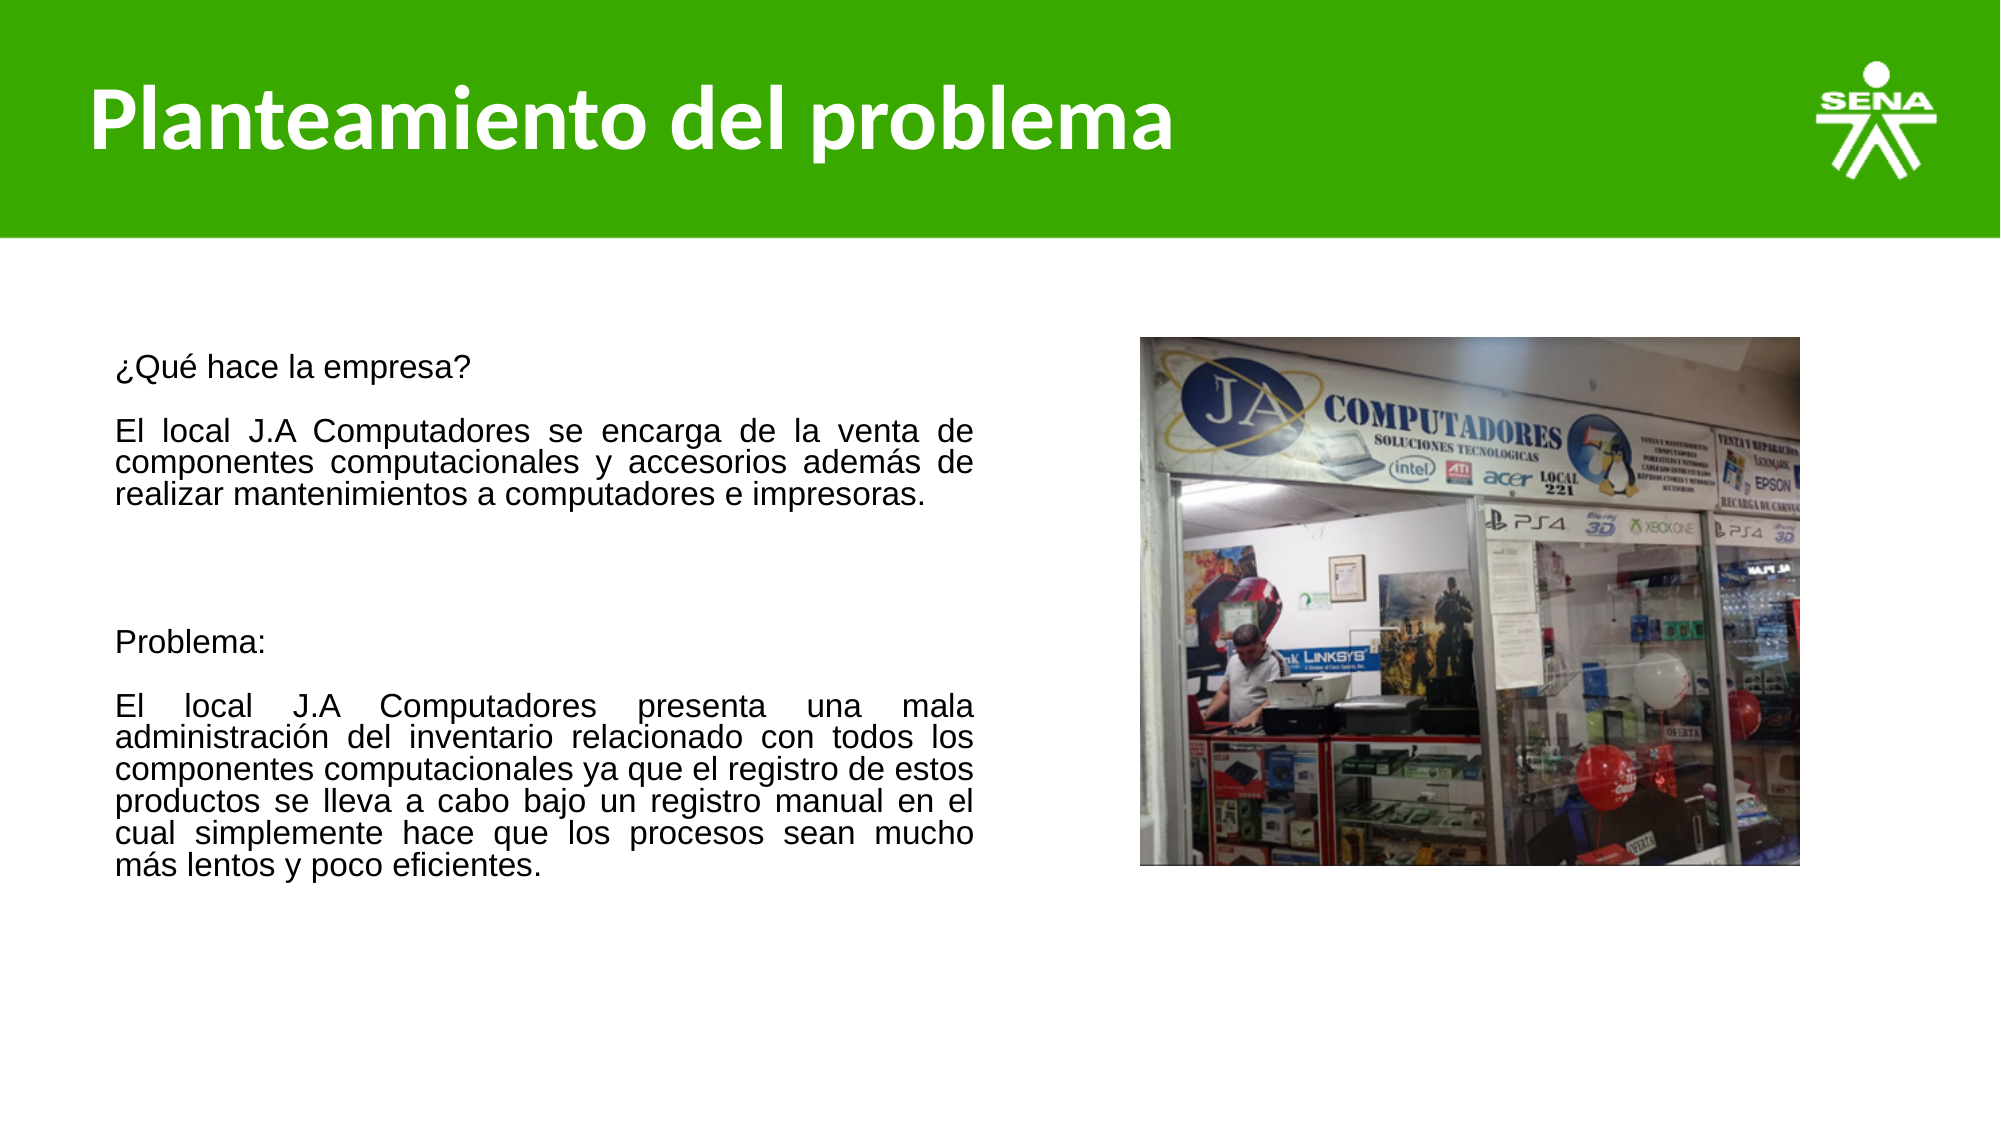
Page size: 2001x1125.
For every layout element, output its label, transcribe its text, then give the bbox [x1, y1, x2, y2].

text_box Problema: El local J.A Computadores presenta una mala administración del inventario relacionado con todos los componentes computacionales ya que el registro de estos productos se lleva a cabo bajo un registro manual en el cual simplemente hace que los procesos sean mucho más lentos y poco eficientes. [99, 612, 991, 930]
text_box ¿Qué hace la empresa? El local J.A Computadores se encarga de la venta de componentes computacionales y accesorios además de realizar mantenimientos a computadores e impresoras. [99, 337, 991, 560]
picture [0, 0, 2001, 1125]
title Planteamiento del problema [74, 18, 1800, 236]
